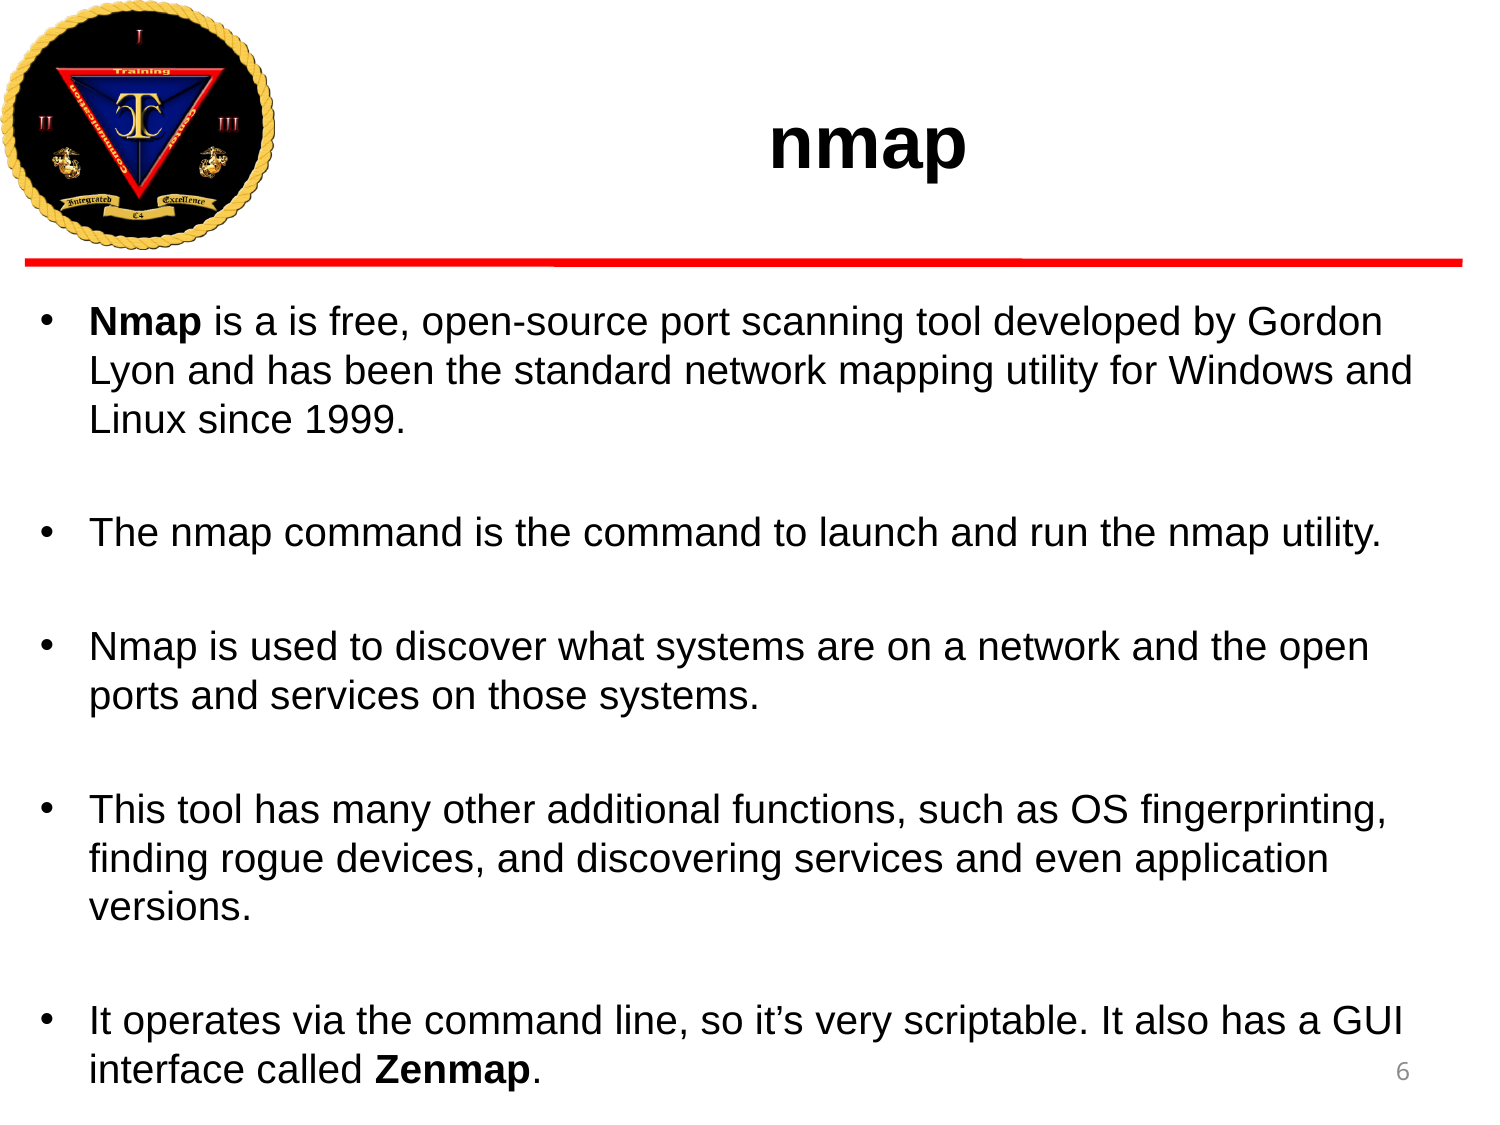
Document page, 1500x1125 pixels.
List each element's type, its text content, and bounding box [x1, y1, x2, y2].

slide_number 6 [1074, 1042, 1425, 1103]
picture [0, 0, 275, 250]
list Nmap is a is free, open-source port scanning tool developed by Gordon Lyon and has been the standard network mapping utility for Windows and Linux since 1999. The nmap command is the command to launch and run the nmap utility. Nmap is used to discover what systems are on a network and the open ports and services on those systems. This tool has many other additional functions, such as OS fingerprinting, finding rogue devices, and discovering services and even application versions. It operates via the command line, so it’s very scriptable. It also has a GUI interface called Zenmap. [24, 287, 1463, 1125]
title nmap [274, 44, 1463, 233]
